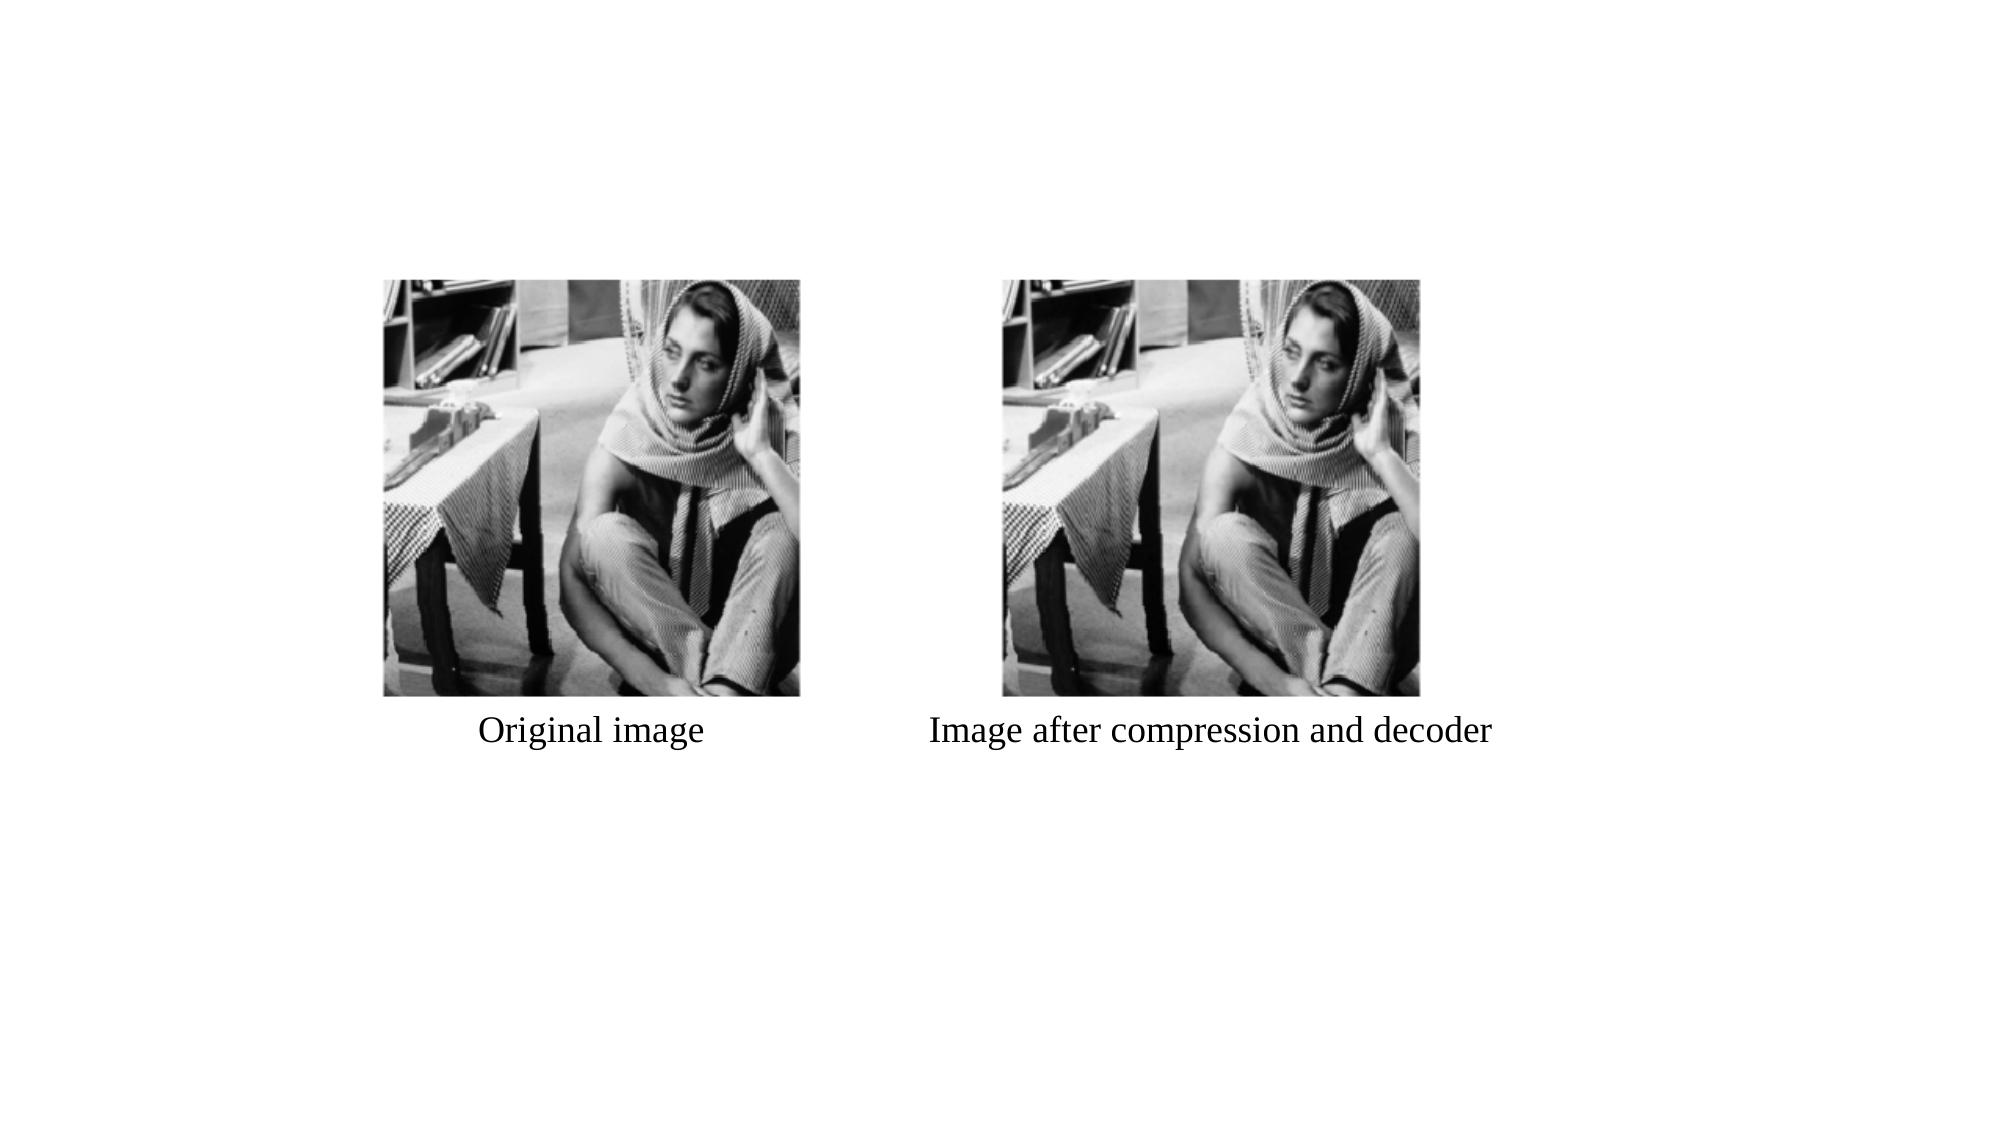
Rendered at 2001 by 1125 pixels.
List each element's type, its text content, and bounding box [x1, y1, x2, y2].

picture [999, 277, 1424, 700]
text_box Image after compression and decoder [914, 697, 1510, 757]
text_box Original image [463, 700, 721, 757]
picture [380, 277, 804, 700]
